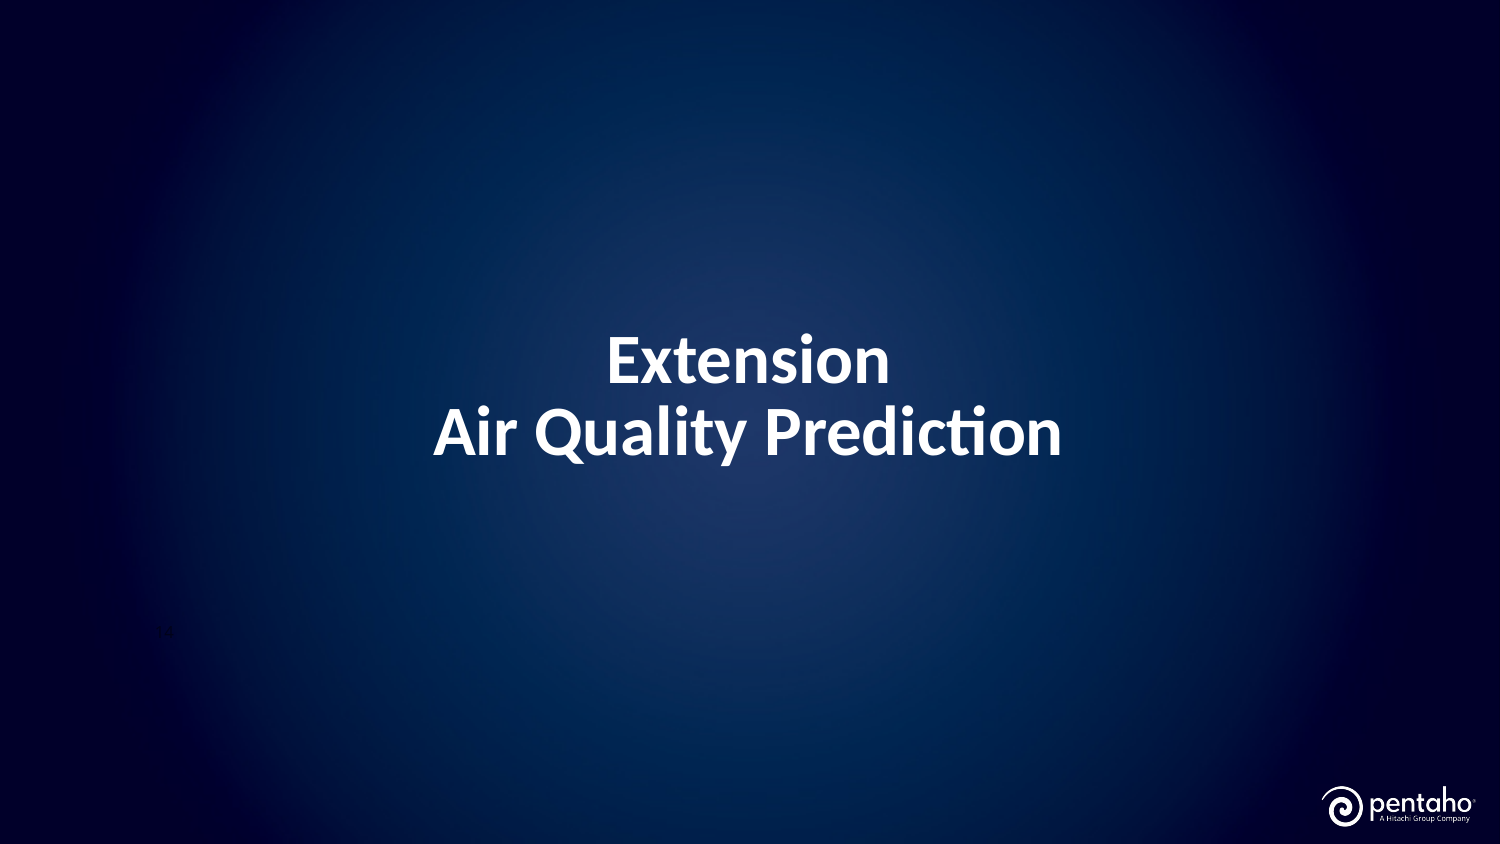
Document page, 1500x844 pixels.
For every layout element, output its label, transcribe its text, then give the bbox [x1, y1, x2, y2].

picture [0, 0, 1500, 844]
title Extension Air Quality Prediction [43, 294, 1455, 501]
